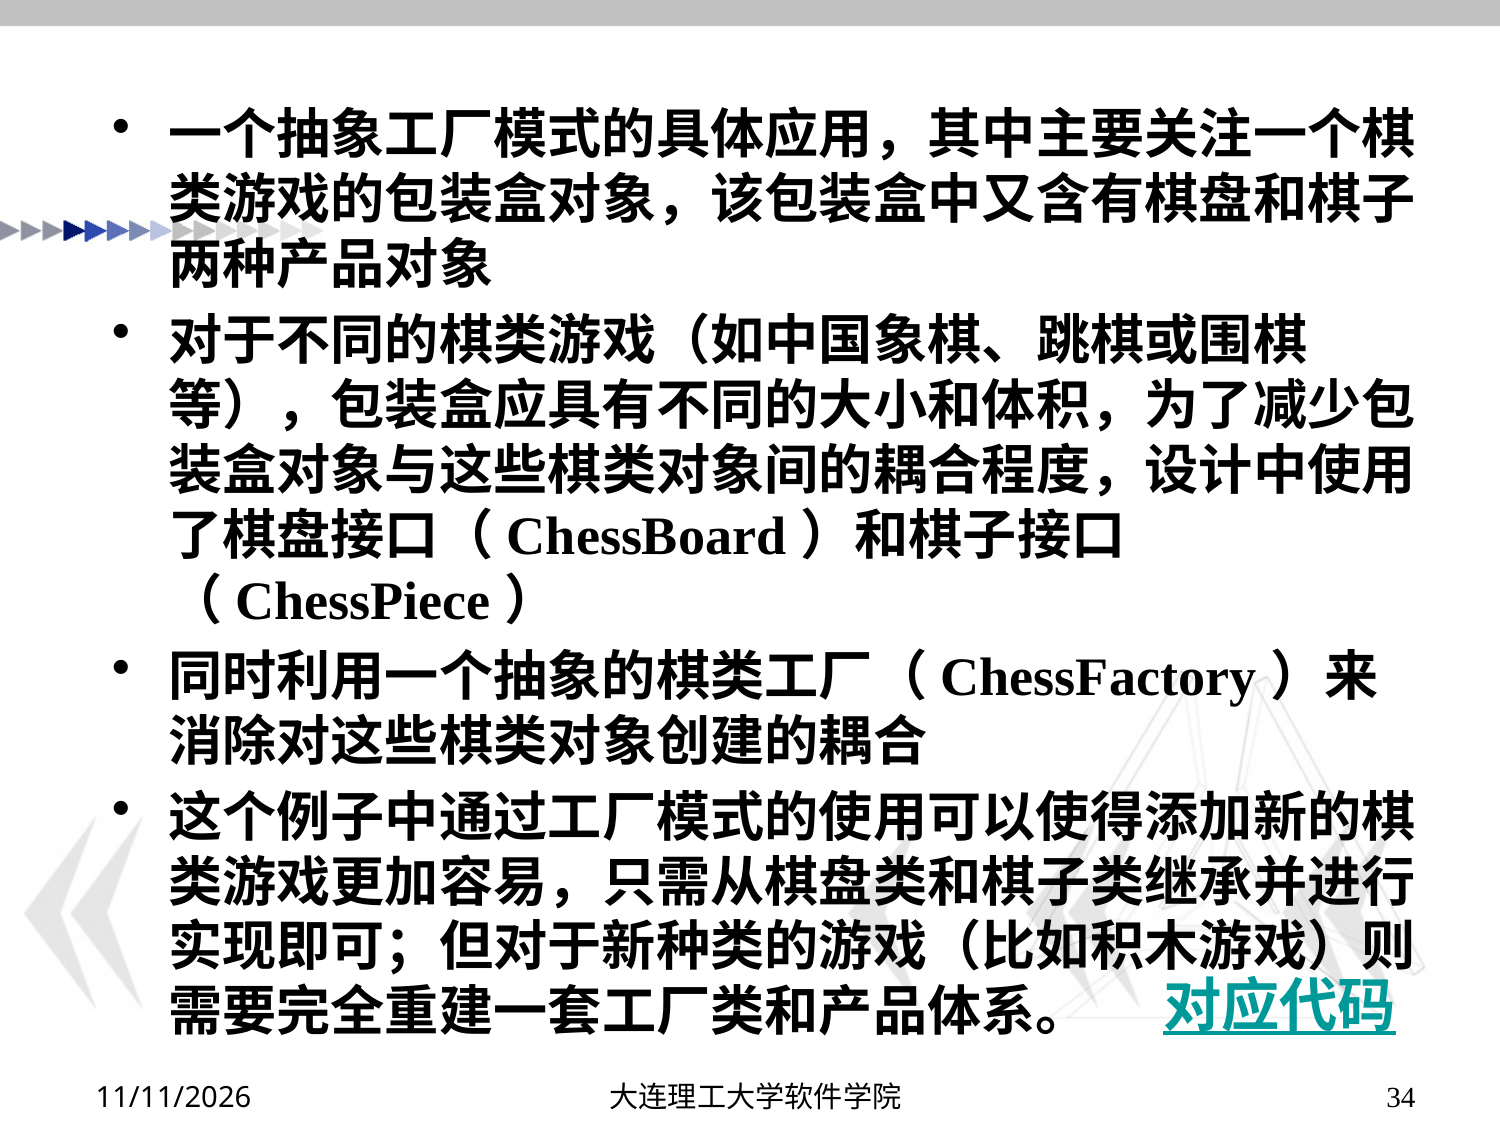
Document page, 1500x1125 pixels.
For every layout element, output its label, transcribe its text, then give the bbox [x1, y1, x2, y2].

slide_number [80, 1070, 431, 1114]
text_box 对应代码 [1148, 960, 1429, 1060]
footer 大连理工大学软件学院 [517, 1070, 994, 1114]
picture [0, 0, 1500, 1125]
slide_number 34 [1080, 1070, 1431, 1114]
list 一个抽象工厂模式的具体应用，其中主要关注一个棋类游戏的包装盒对象，该包装盒中又含有棋盘和棋子两种产品对象 对于不同的棋类游戏（如中国象棋、跳棋或围棋等），包装盒应具有不同的大小和体积，为了减少包装盒对象与这些棋类对象间的耦合程度，设计中使用了棋盘接口（ChessBoard）和棋子接口（ChessPiece） 同时利用一个抽象的棋类工厂（ChessFactory）来消除对这些棋类对象创建的耦合 这个例子中通过工厂模式的使用可以使得添加新的棋类游戏更加容易，只需从棋盘类和棋子类继承并进行实现即可；但对于新种类的游戏（比如积木游戏）则需要完全重建一套工厂类和产品体系。 [96, 92, 1448, 1024]
